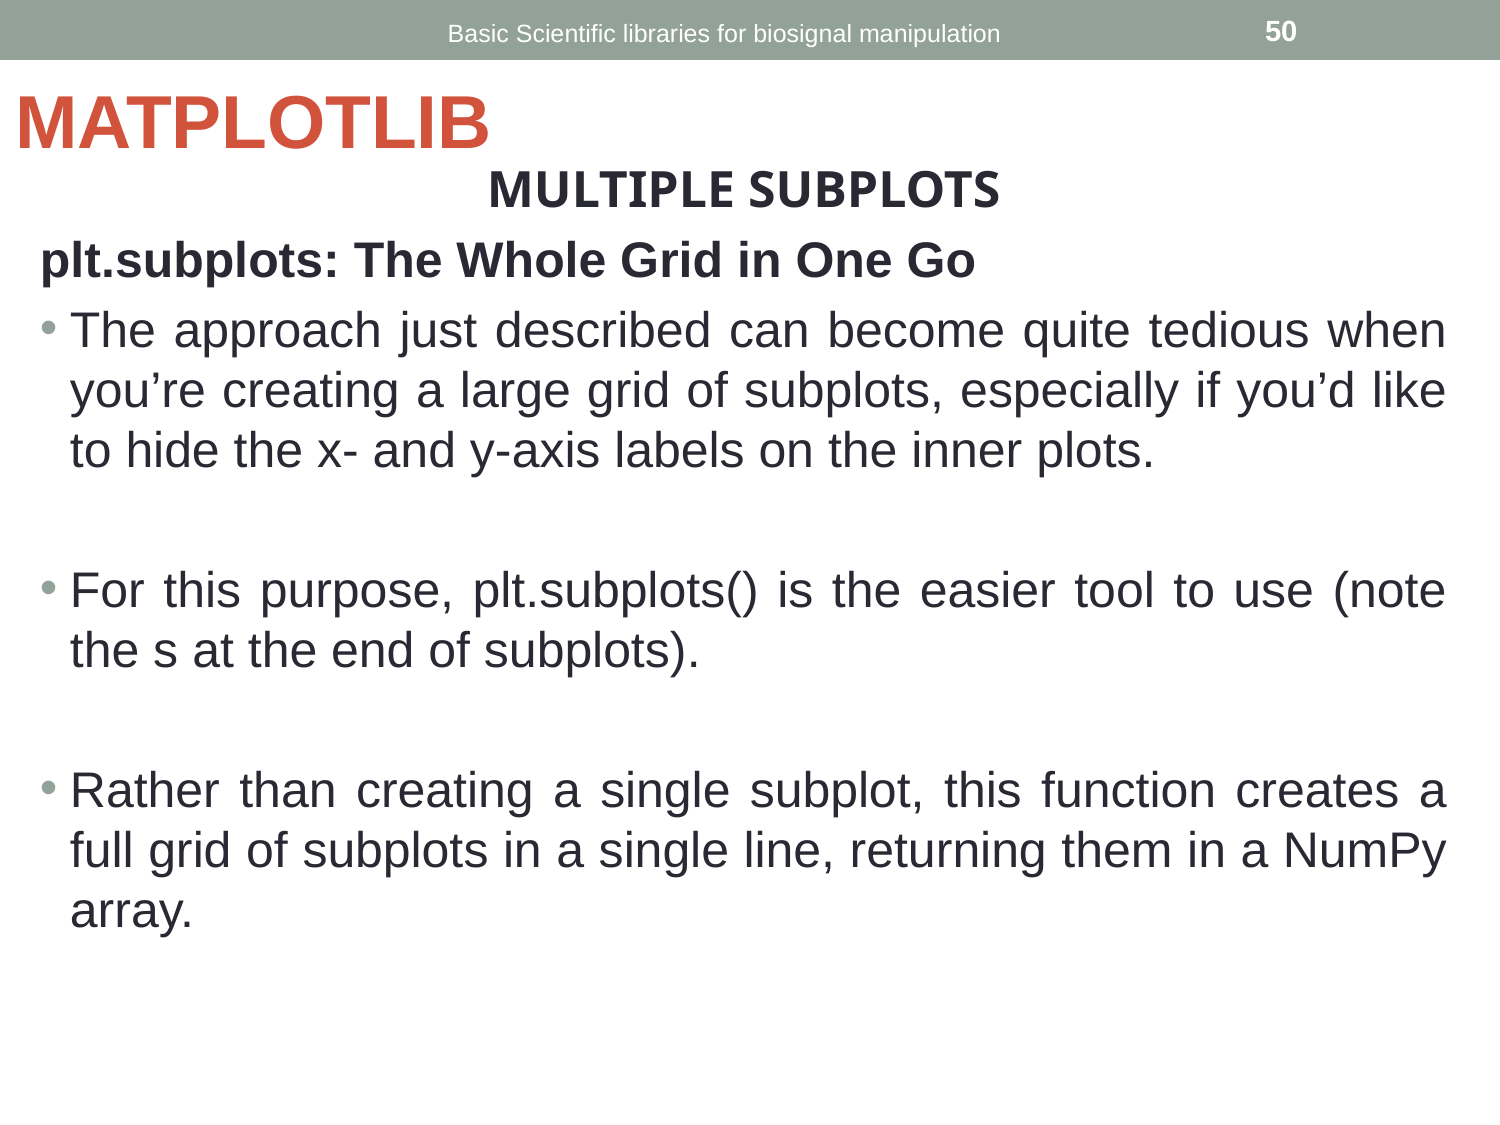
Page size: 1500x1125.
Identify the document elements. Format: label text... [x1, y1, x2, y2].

footer Basic Scientific libraries for biosignal manipulation [200, 3, 1250, 63]
slide_number ‹#› [1250, 3, 1425, 57]
list MULTIPLE SUBPLOTS plt.subplots: The Whole Grid in One Go The approach just described can become quite tedious when you’re creating a large grid of subplots, especially if you’d like to hide the x- and y-axis labels on the inner plots. For this purpose, plt.subplots() is the easier tool to use (note the s at the end of subplots). Rather than creating a single subplot, this function creates a full grid of subplots in a single line, returning them in a NumPy array. [24, 149, 1463, 1025]
title MATPLOTLIB [0, 62, 1350, 175]
